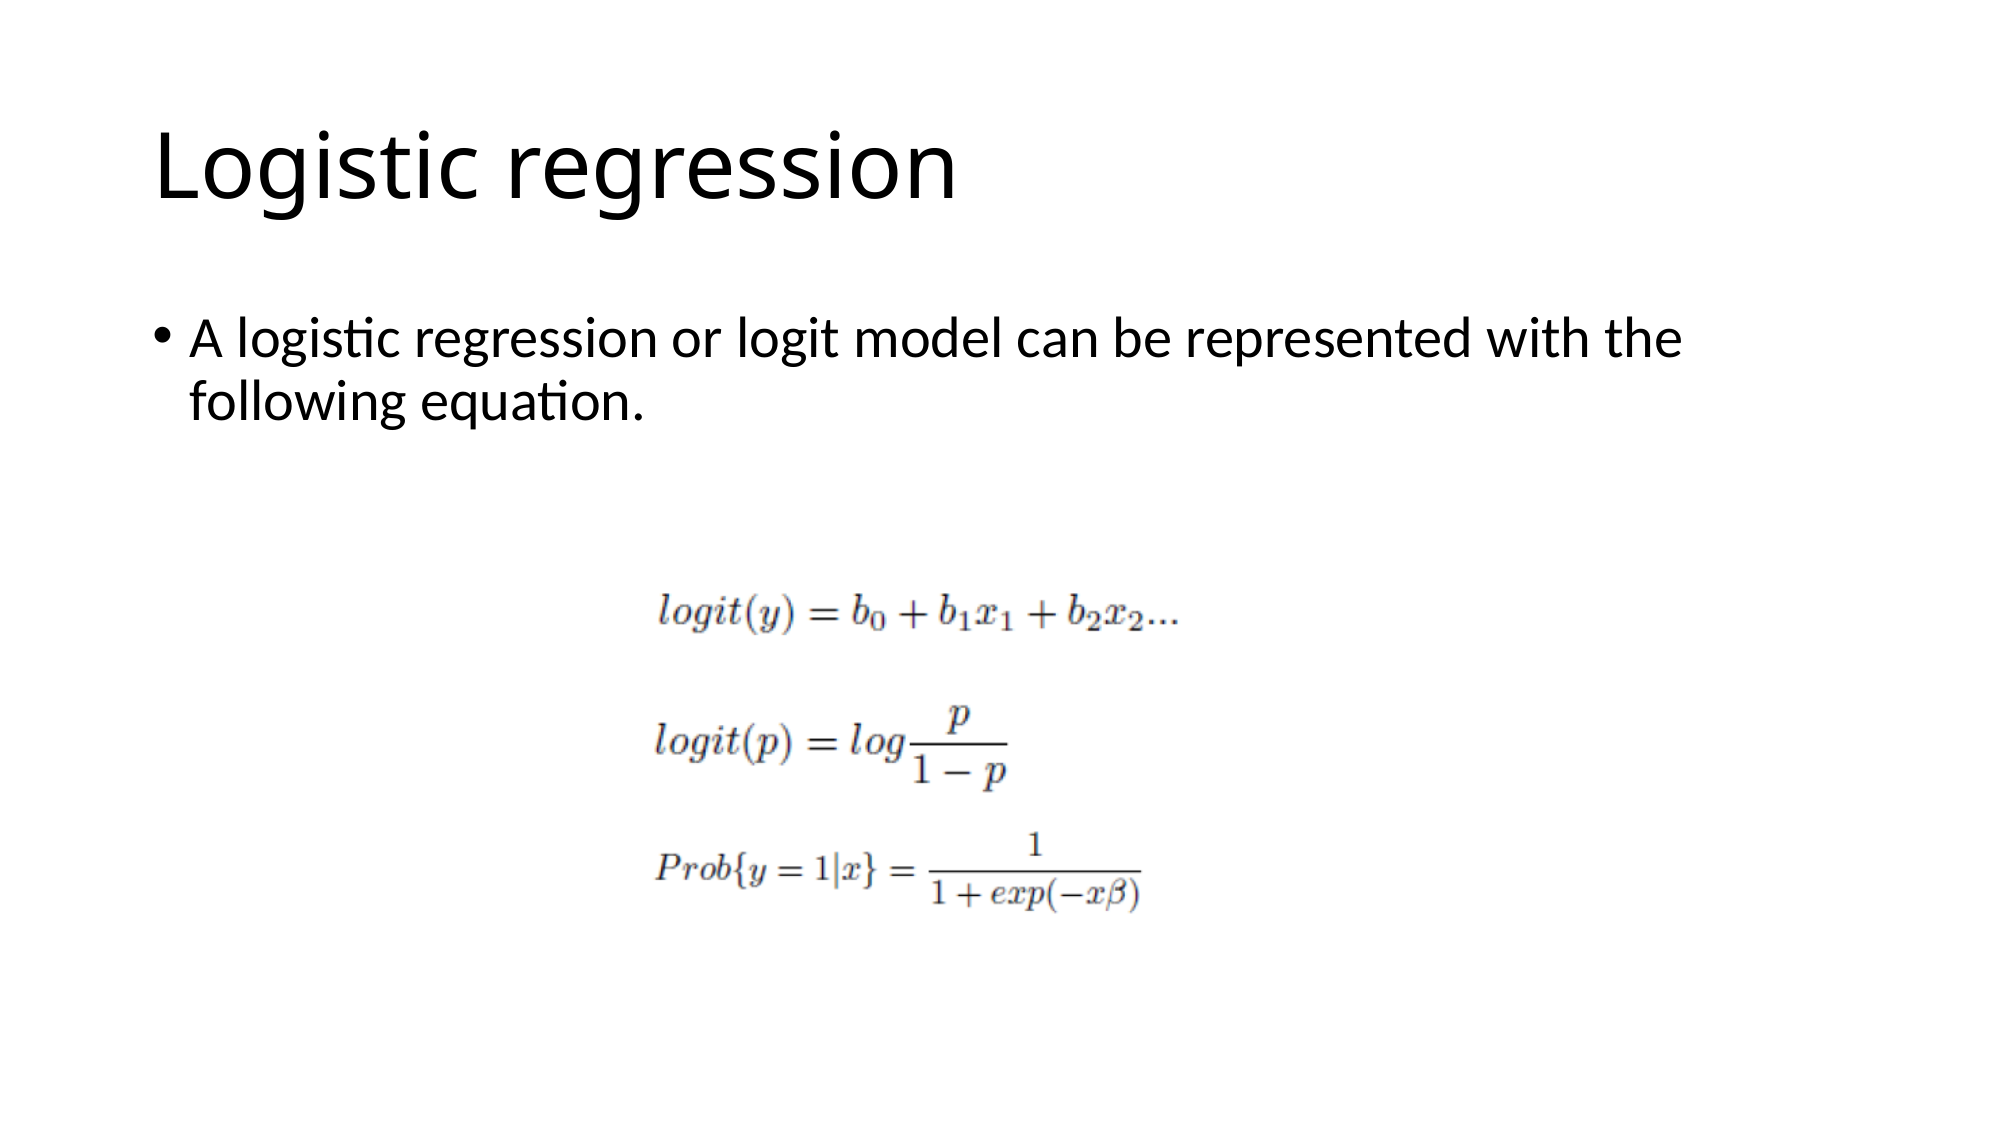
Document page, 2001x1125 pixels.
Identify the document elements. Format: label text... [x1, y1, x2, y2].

title Logistic regression [137, 59, 1863, 278]
picture [626, 580, 1201, 937]
list A logistic regression or logit model can be represented with the following equation. [137, 299, 1863, 462]
